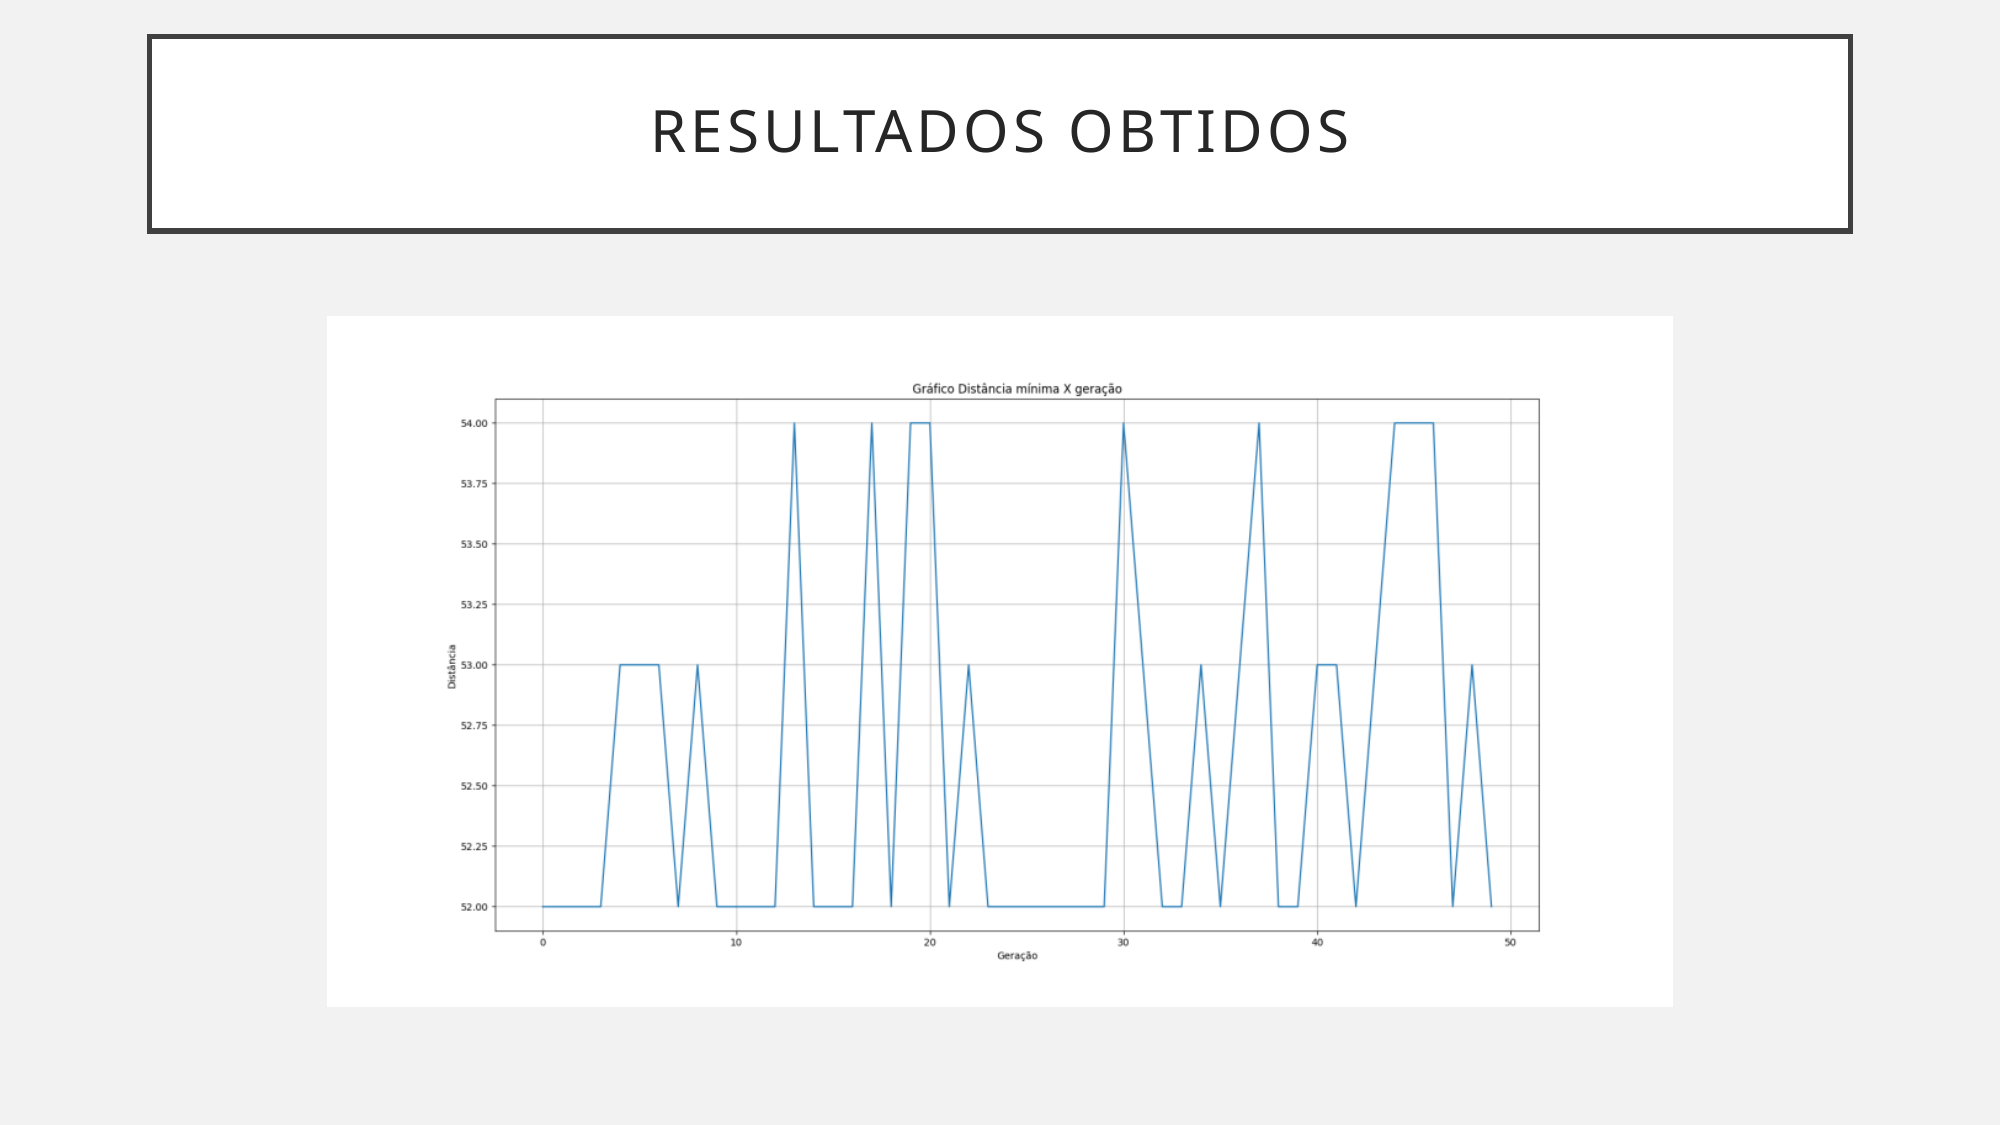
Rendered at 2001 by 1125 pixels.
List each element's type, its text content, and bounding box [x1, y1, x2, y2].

title Resultados Obtidos [147, 34, 1853, 234]
picture [327, 316, 1673, 1007]
